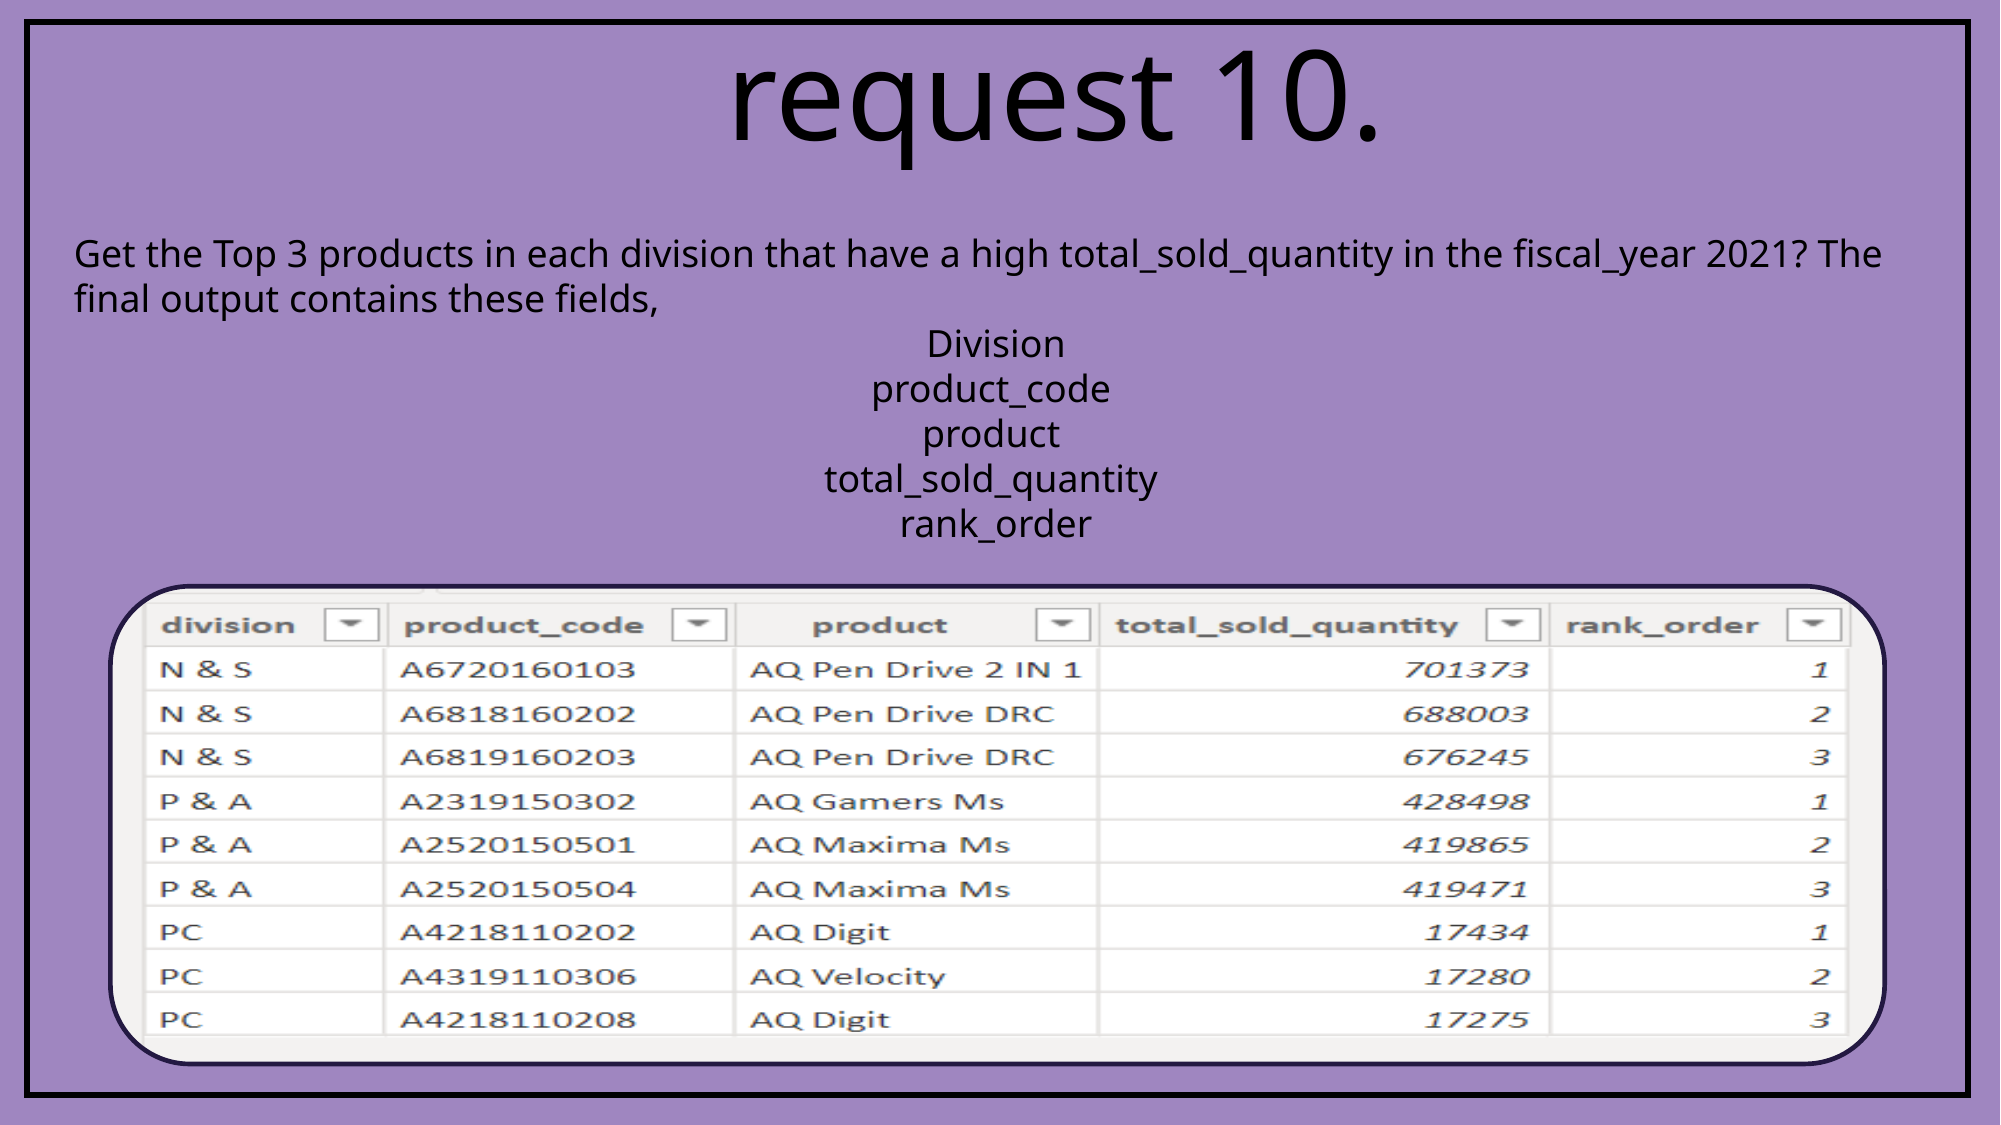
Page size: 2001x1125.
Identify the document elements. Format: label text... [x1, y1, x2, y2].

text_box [228, 248, 303, 322]
text_box Get the Top 3 products in each division that have a high total_sold_quantity in the fiscal_year 2021? The final output contains these fields, Division product_code product total_sold_quantity rank_order [59, 222, 1933, 552]
text_box [109, 585, 1886, 1066]
text_box [26, 21, 1969, 1096]
